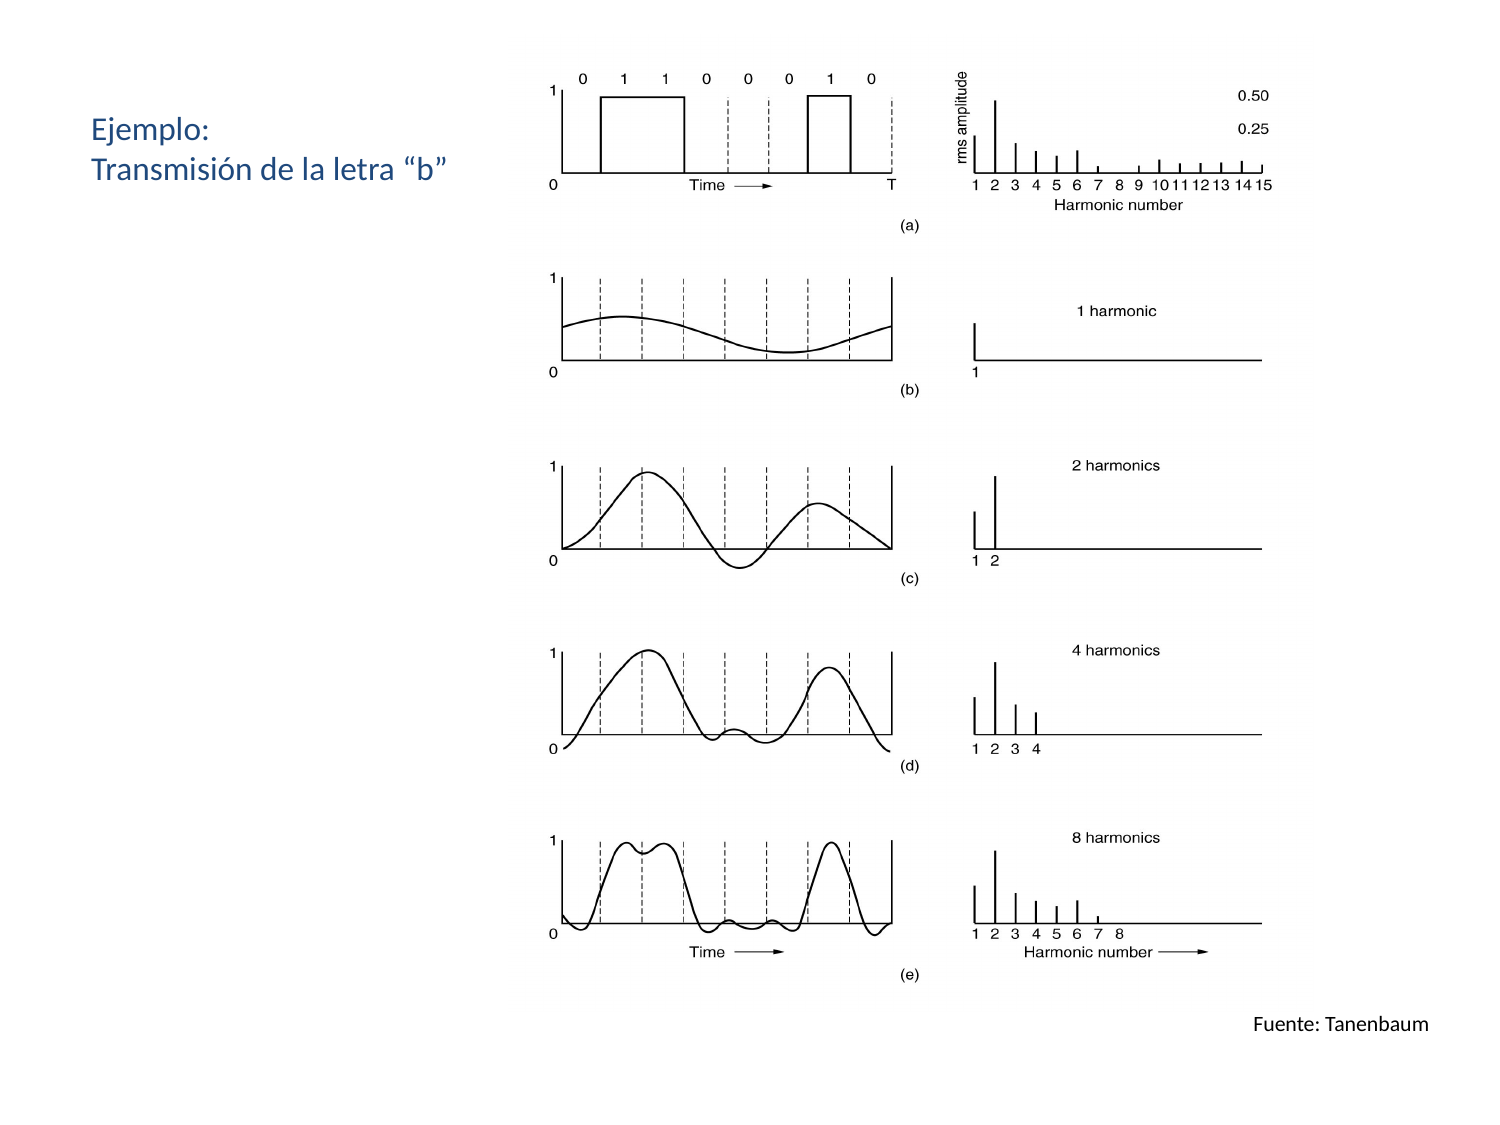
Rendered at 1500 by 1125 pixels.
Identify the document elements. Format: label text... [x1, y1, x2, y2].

picture [508, 34, 1314, 1012]
text_box Ejemplo: Transmisión de la letra “b” [76, 99, 464, 195]
text_box Fuente: Tanenbaum [1238, 1002, 1445, 1044]
